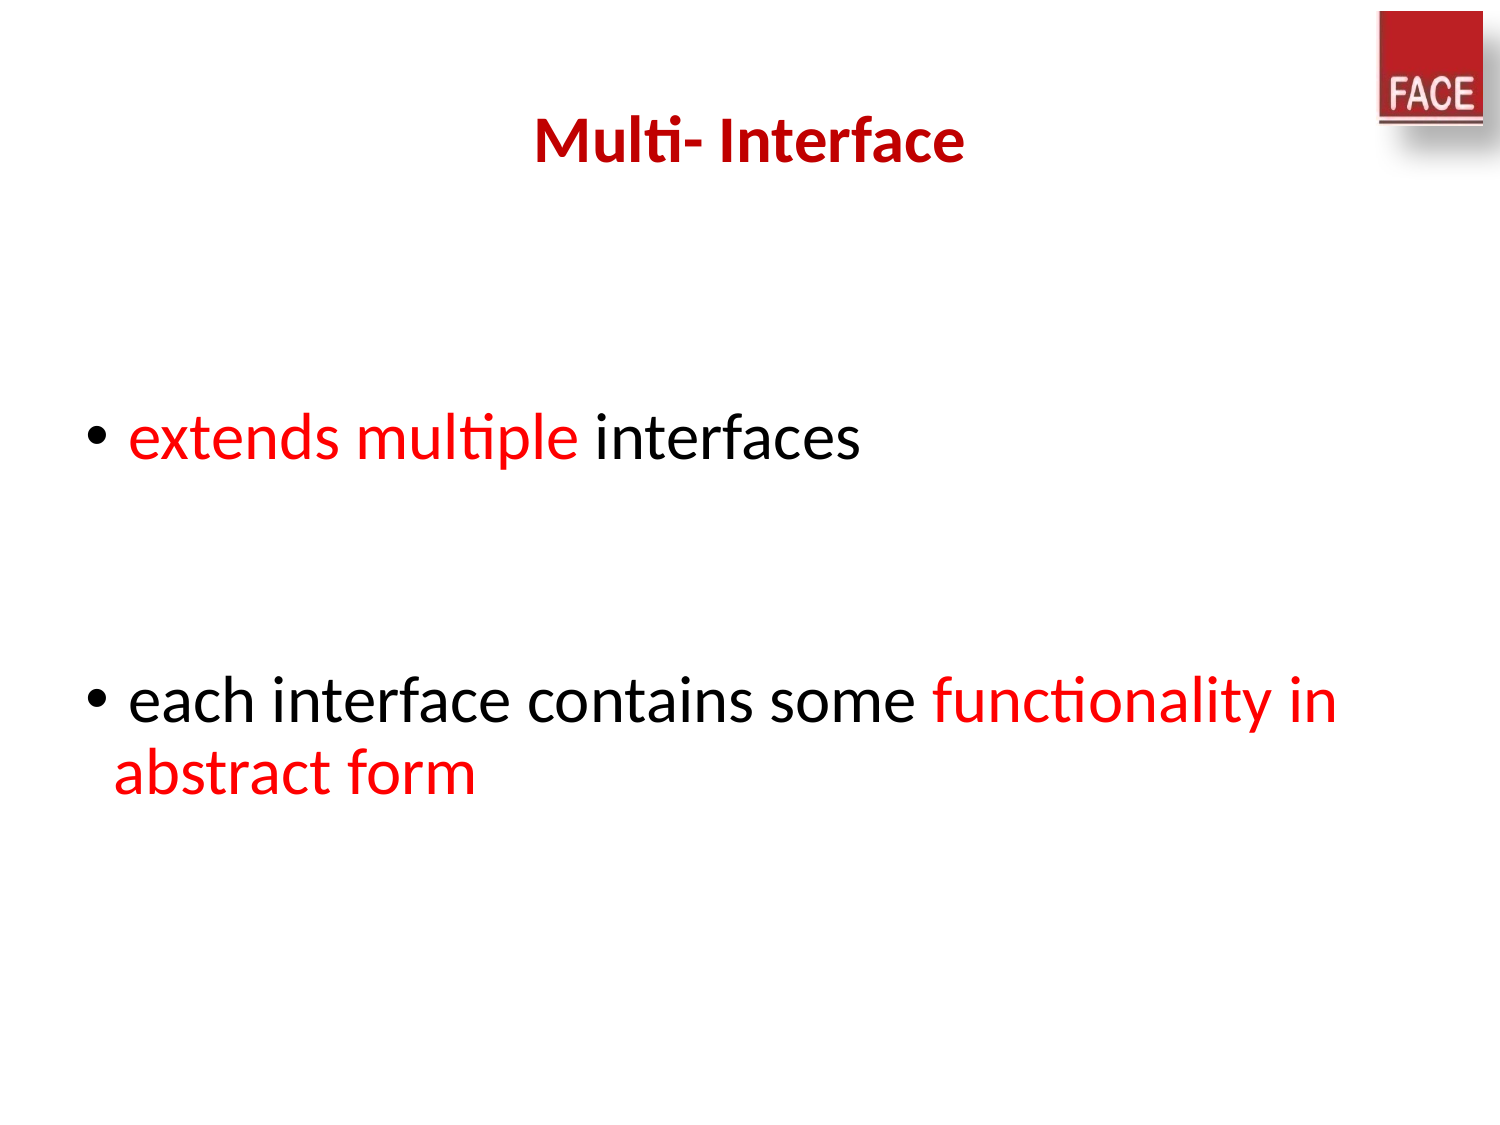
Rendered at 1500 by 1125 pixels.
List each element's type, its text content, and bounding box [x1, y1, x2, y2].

list extends multiple interfaces each interface contains some functionality in abstract form [70, 210, 1442, 1055]
picture [1376, 11, 1483, 126]
title Multi- Interface [103, 59, 1397, 210]
